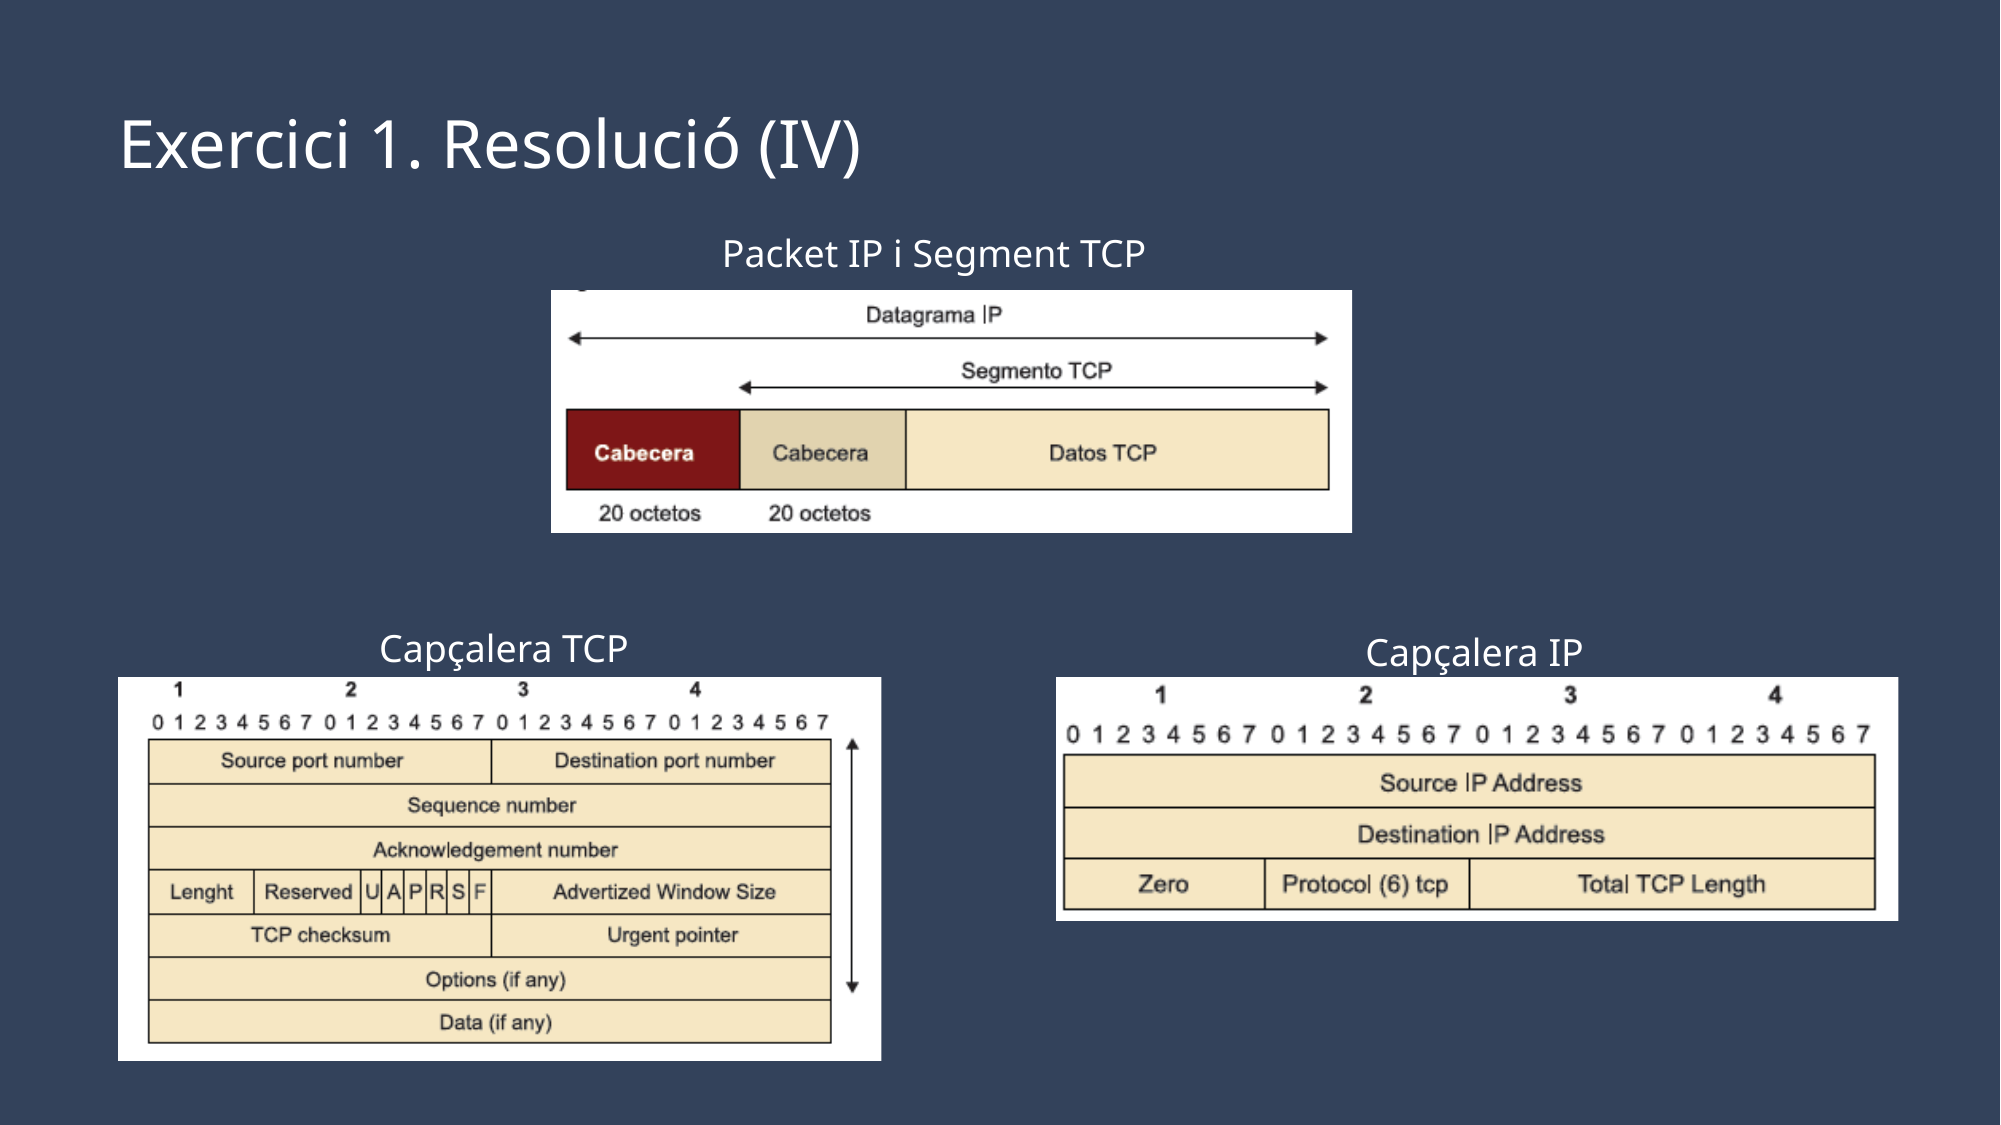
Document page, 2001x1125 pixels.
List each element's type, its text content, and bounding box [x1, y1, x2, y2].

picture [1056, 677, 1899, 920]
picture [551, 290, 1353, 533]
text_box Capçalera TCP [58, 618, 950, 678]
title Exercici 1. Resolució (IV) [118, 101, 1878, 344]
text_box Packet IP i Segment TCP [434, 222, 1435, 283]
text_box Capçalera IP [1029, 621, 1921, 681]
picture [118, 677, 882, 1061]
